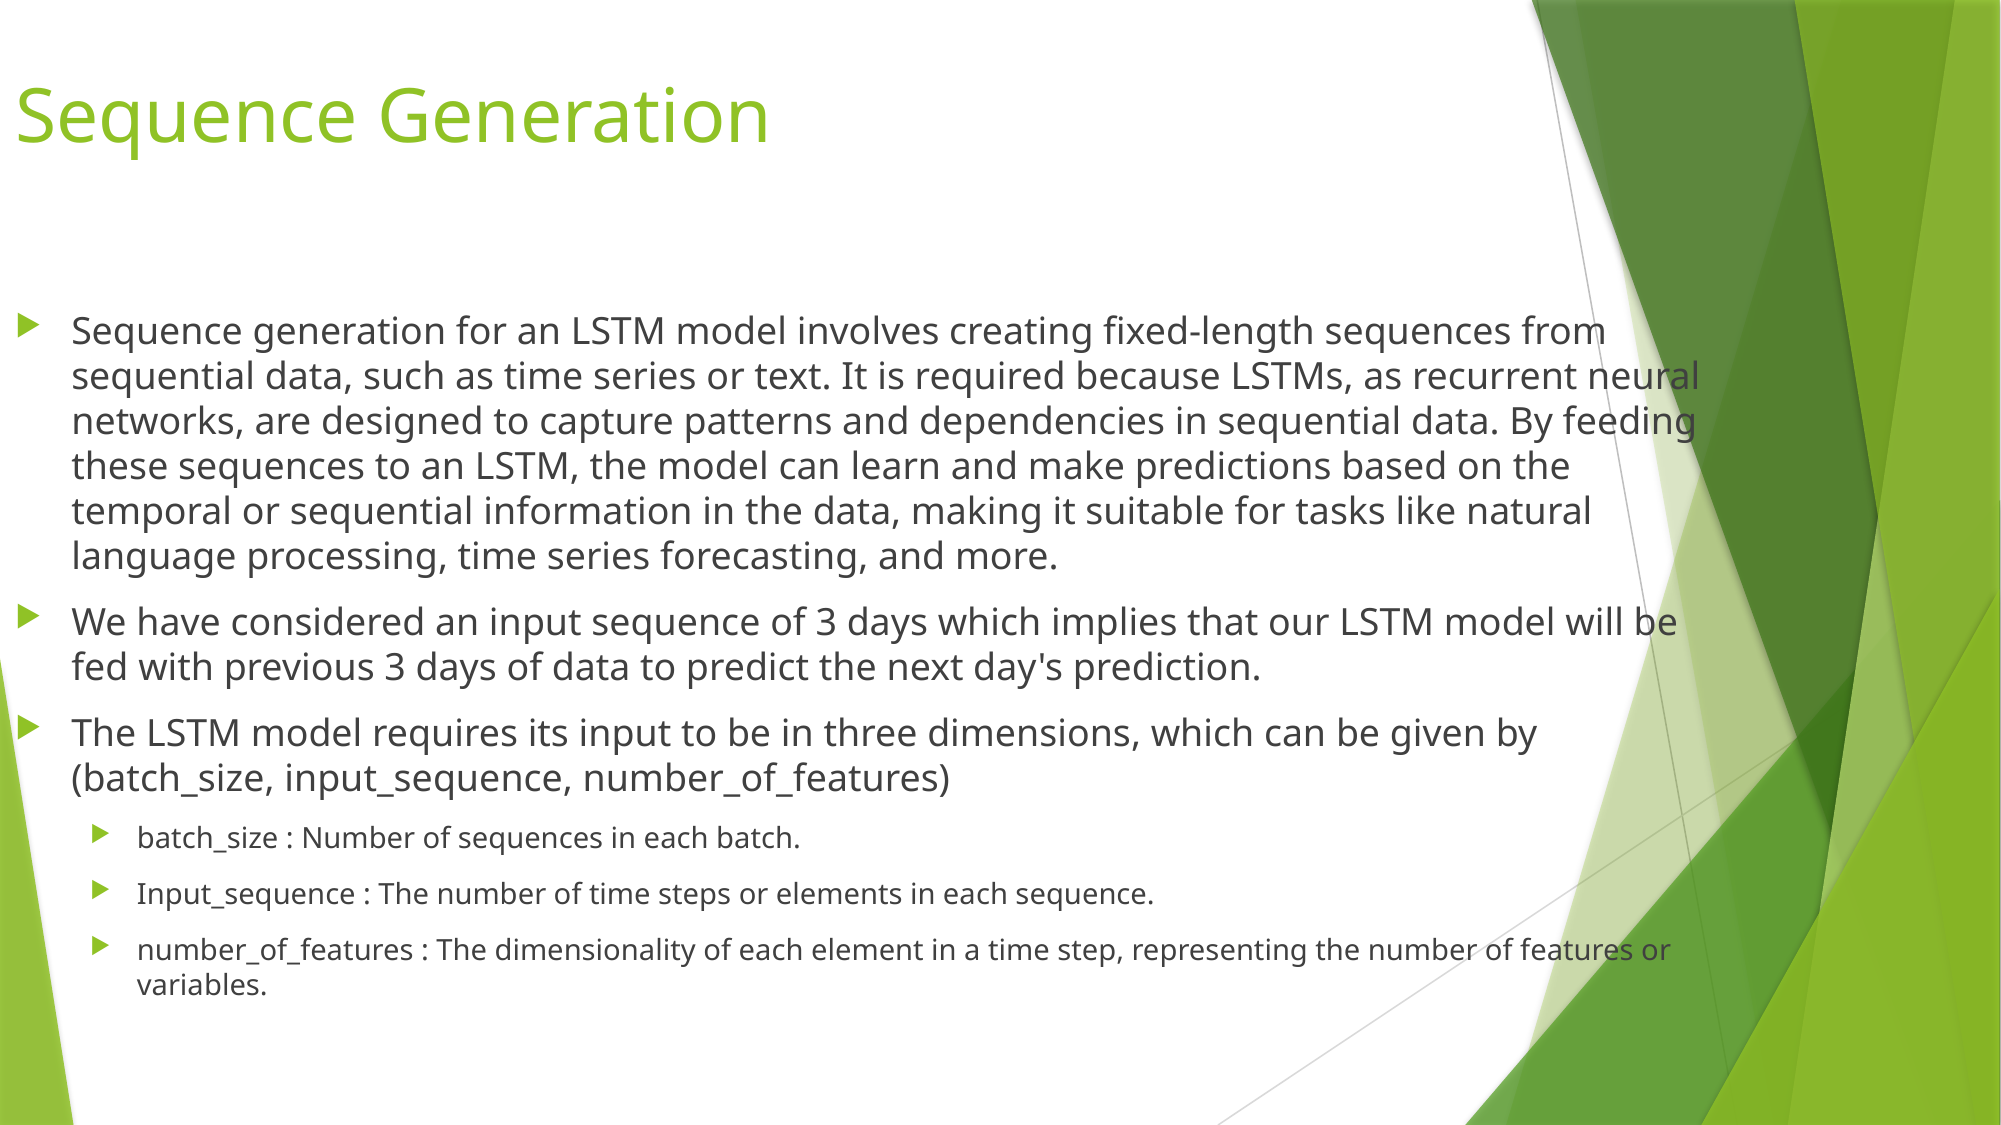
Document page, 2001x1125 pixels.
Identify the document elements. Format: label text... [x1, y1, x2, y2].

list Sequence generation for an LSTM model involves creating fixed-length sequences from sequential data, such as time series or text. It is required because LSTMs, as recurrent neural networks, are designed to capture patterns and dependencies in sequential data. By feeding these sequences to an LSTM, the model can learn and make predictions based on the temporal or sequential information in the data, making it suitable for tasks like natural language processing, time series forecasting, and more. We have considered an input sequence of 3 days which implies that our LSTM model will be fed with previous 3 days of data to predict the next day's prediction. The LSTM model requires its input to be in three dimensions, which can be given by (batch_size, input_sequence, number_of_features) batch_size : Number of sequences in each batch. Input_sequence : The number of time steps or elements in each sequence. number_of_features : The dimensionality of each element in a time step, representing the number of features or variables. [0, 299, 1725, 1037]
title Sequence Generation [0, 59, 1725, 278]
